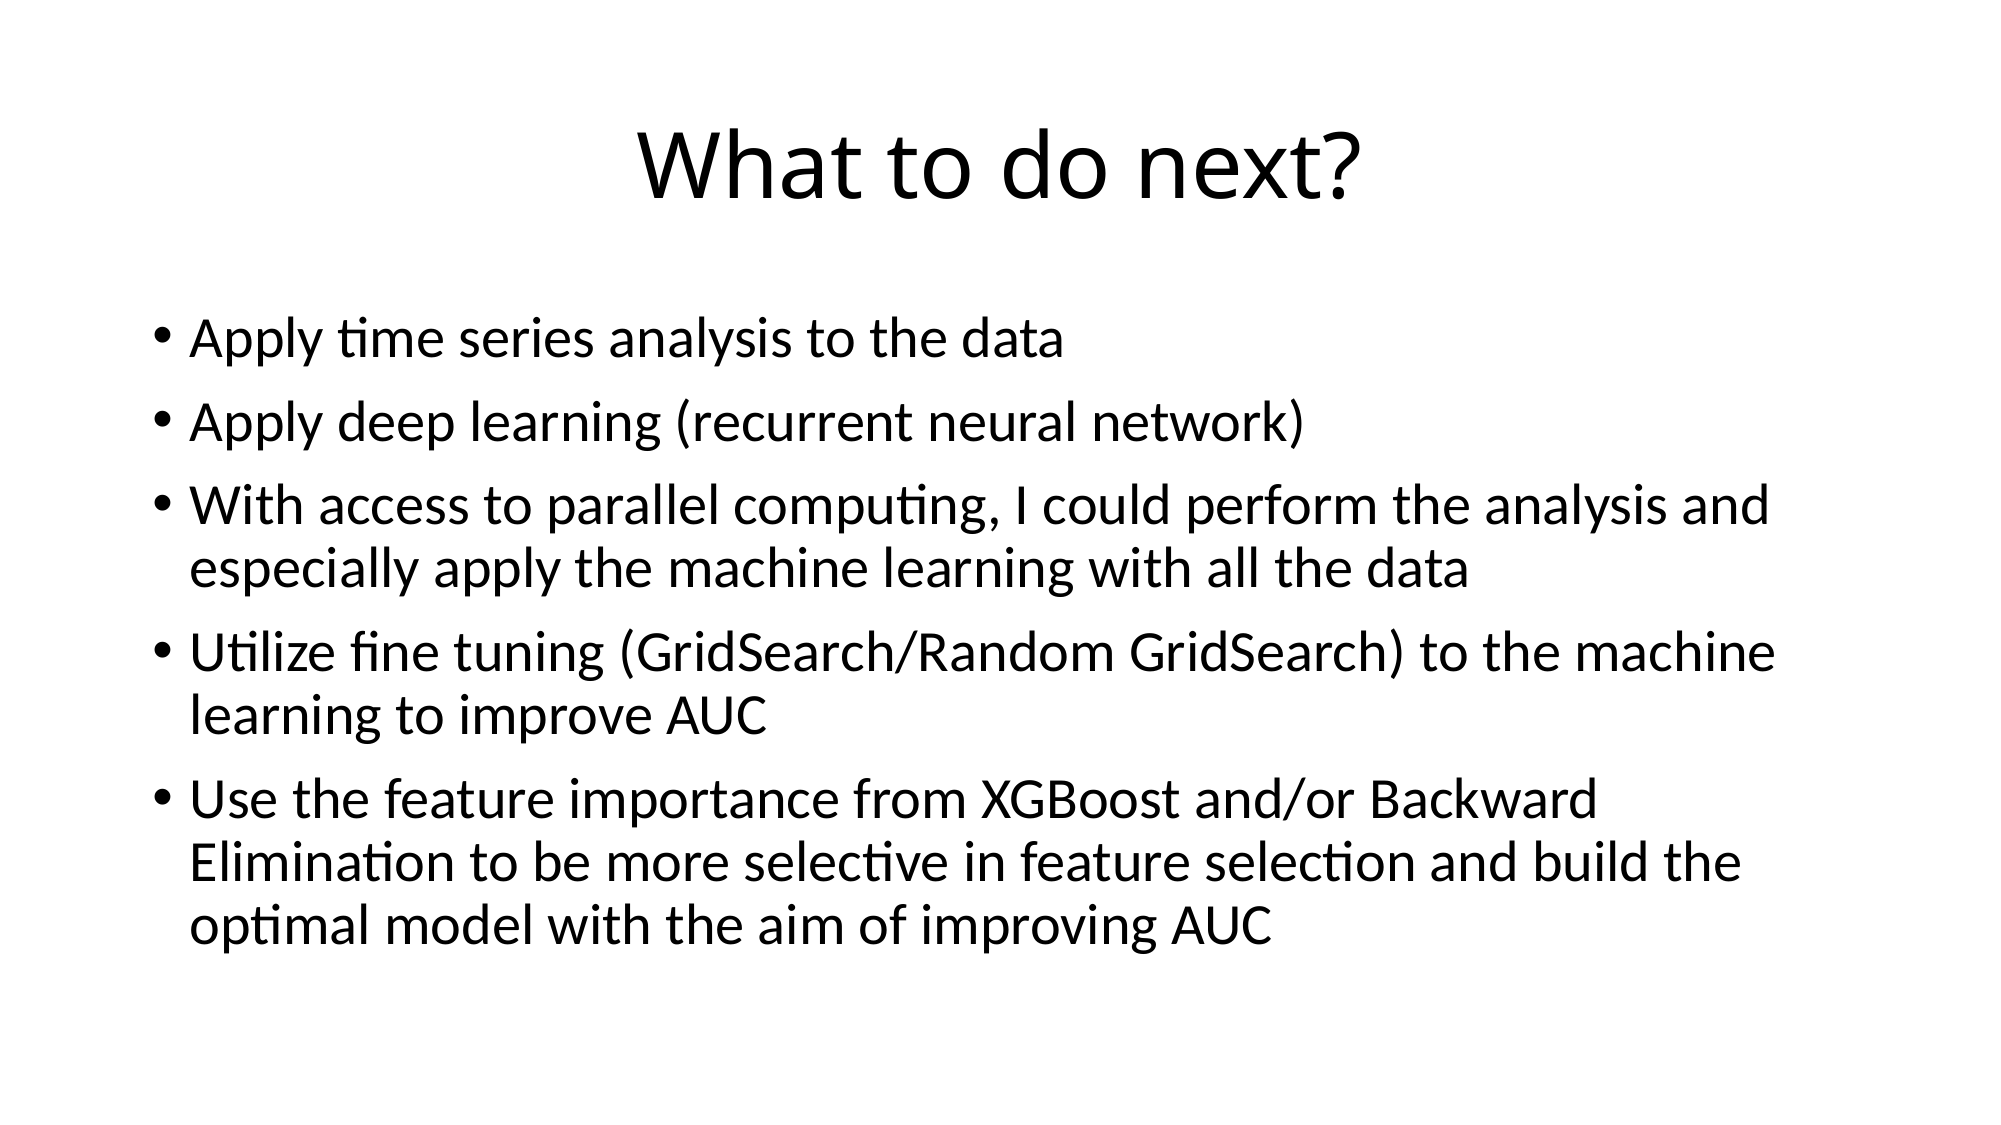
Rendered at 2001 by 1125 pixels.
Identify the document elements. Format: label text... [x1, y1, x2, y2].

list Apply time series analysis to the data Apply deep learning (recurrent neural network) With access to parallel computing, I could perform the analysis and especially apply the machine learning with all the data Utilize fine tuning (GridSearch/Random GridSearch) to the machine learning to improve AUC Use the feature importance from XGBoost and/or Backward Elimination to be more selective in feature selection and build the optimal model with the aim of improving AUC [137, 299, 1863, 1014]
title What to do next? [137, 59, 1863, 278]
